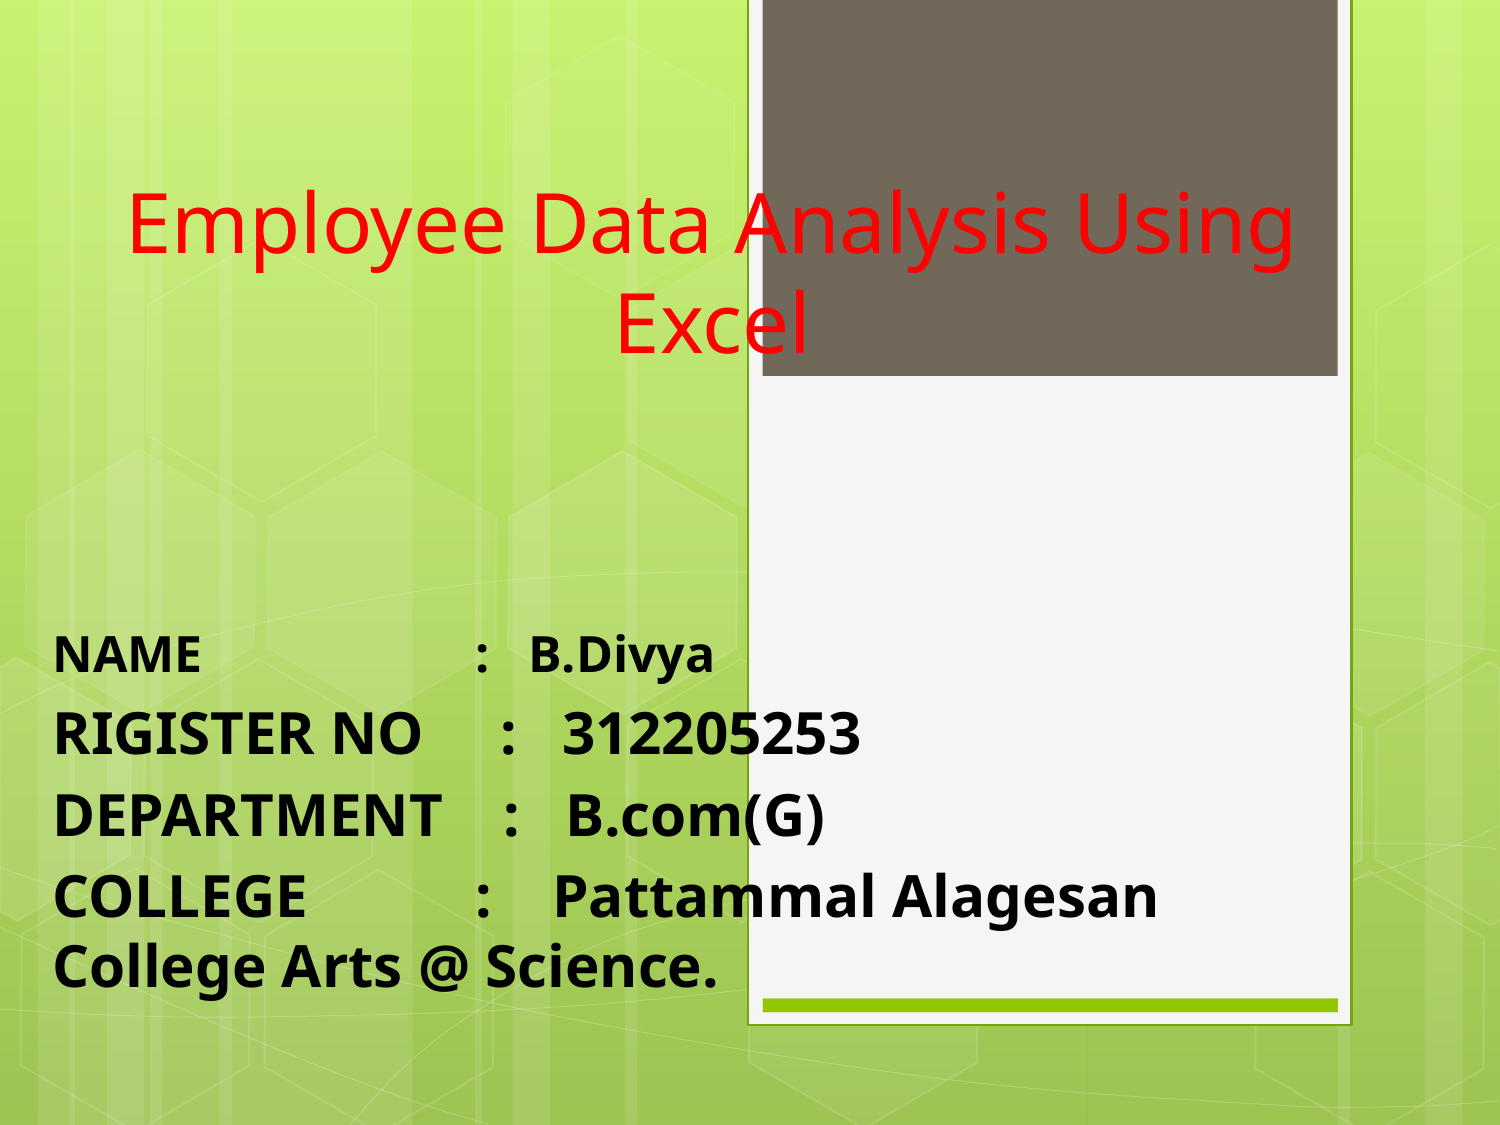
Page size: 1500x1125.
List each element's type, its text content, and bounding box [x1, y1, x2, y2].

subtitle Employee Data Analysis Using Excel NAME : B.Divya RIGISTER NO : 312205253 DEPARTMENT : B.com(G) COLLEGE : Pattammal Alagesan College Arts @ Science. [37, 162, 1388, 1063]
